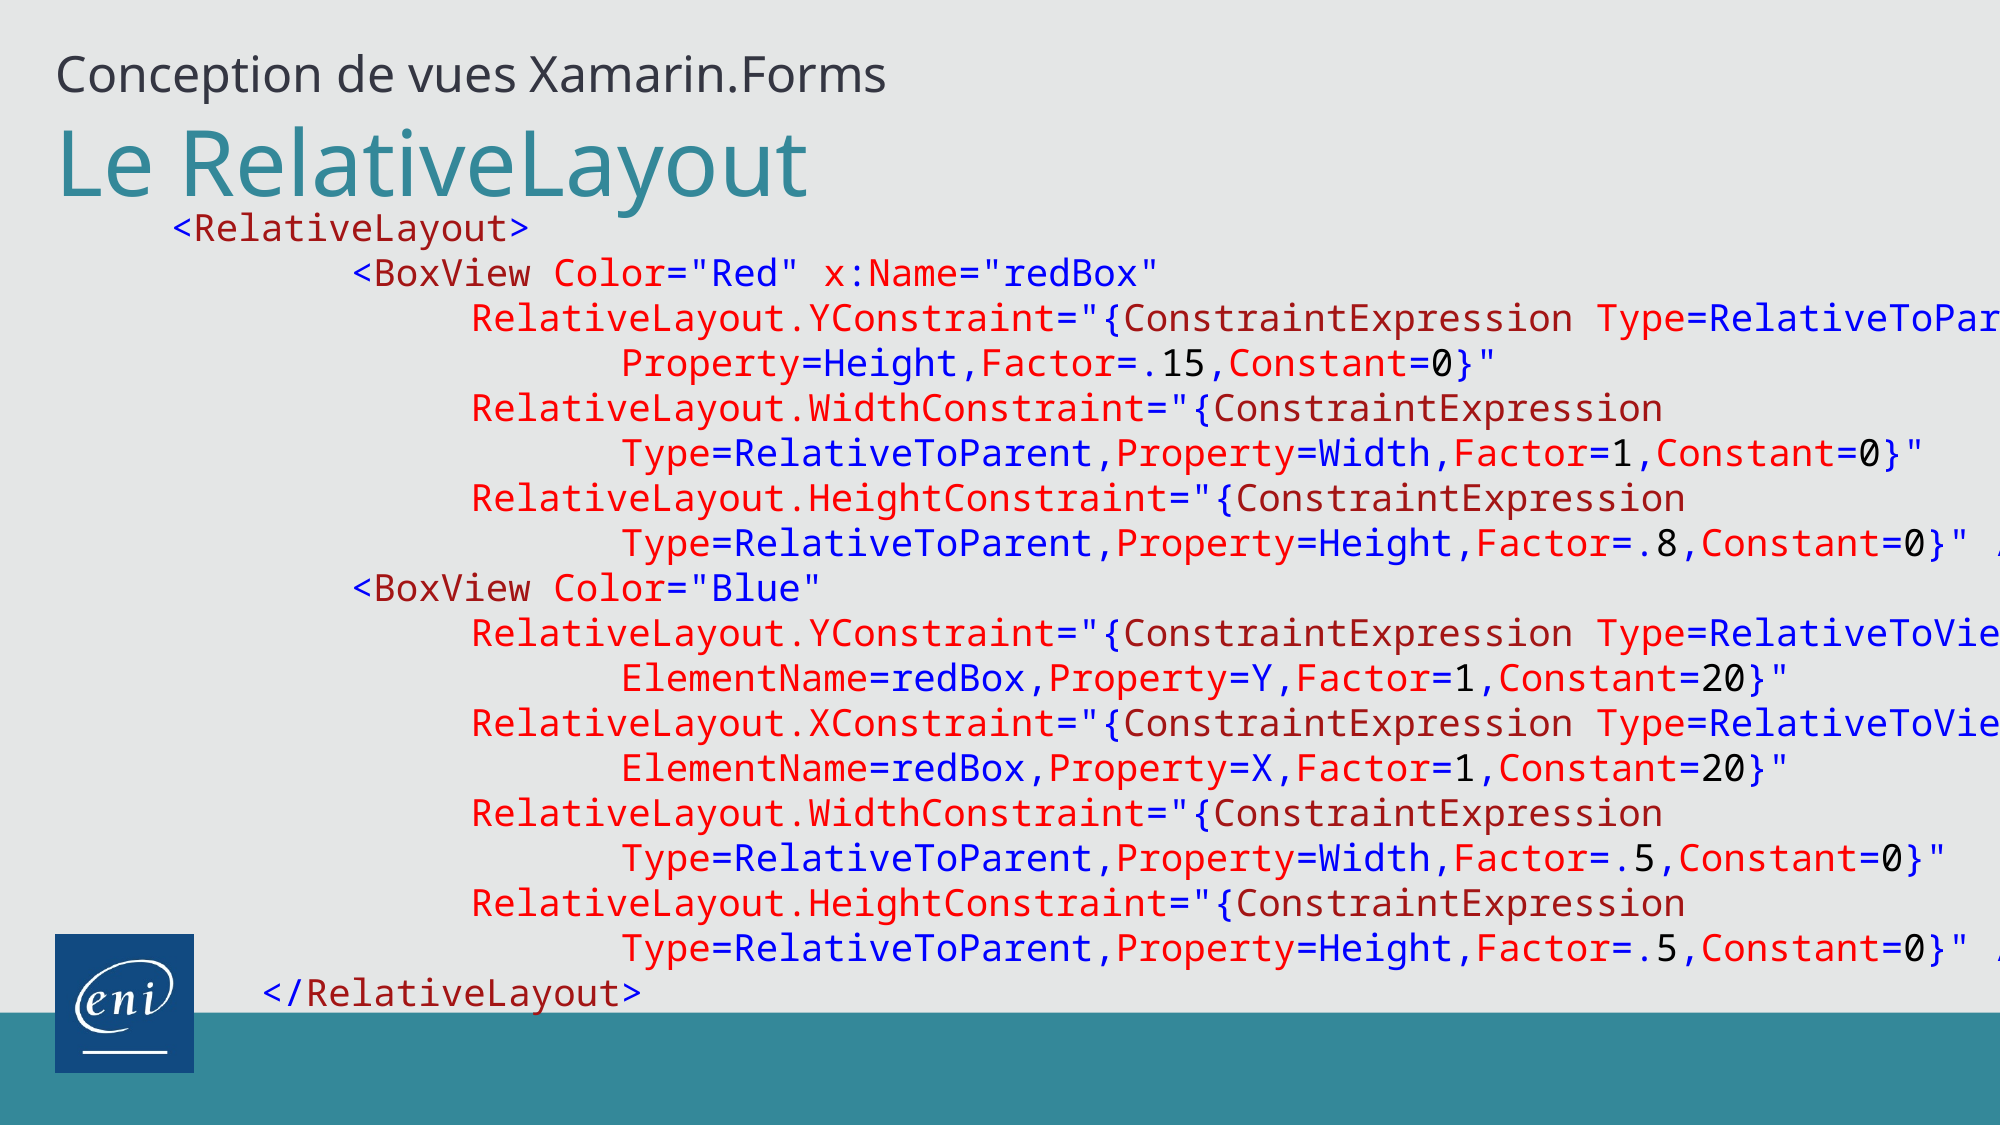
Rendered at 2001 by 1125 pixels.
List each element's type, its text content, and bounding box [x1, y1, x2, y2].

text_box Le RelativeLayout [55, 104, 1952, 303]
picture [55, 934, 194, 1073]
text_box <RelativeLayout> <BoxView Color="Red" x:Name="redBox" RelativeLayout.YConstraint="{ConstraintExpression Type=RelativeToParent, Property=Height,Factor=.15,Constant=0}" RelativeLayout.WidthConstraint="{ConstraintExpression Type=RelativeToParent,Property=Width,Factor=1,Constant=0}" RelativeLayout.HeightConstraint="{ConstraintExpression Type=RelativeToParent,Property=Height,Factor=.8,Constant=0}" /> <BoxView Color="Blue" RelativeLayout.YConstraint="{ConstraintExpression Type=RelativeToView, ElementName=redBox,Property=Y,Factor=1,Constant=20}" RelativeLayout.XConstraint="{ConstraintExpression Type=RelativeToView, ElementName=redBox,Property=X,Factor=1,Constant=20}" RelativeLayout.WidthConstraint="{ConstraintExpression Type=RelativeToParent,Property=Width,Factor=.5,Constant=0}" RelativeLayout.HeightConstraint="{ConstraintExpression Type=RelativeToParent,Property=Height,Factor=.5,Constant=0}" /> </RelativeLayout> [156, 196, 2000, 1022]
text_box Conception de vues Xamarin.Forms [55, 31, 1952, 103]
